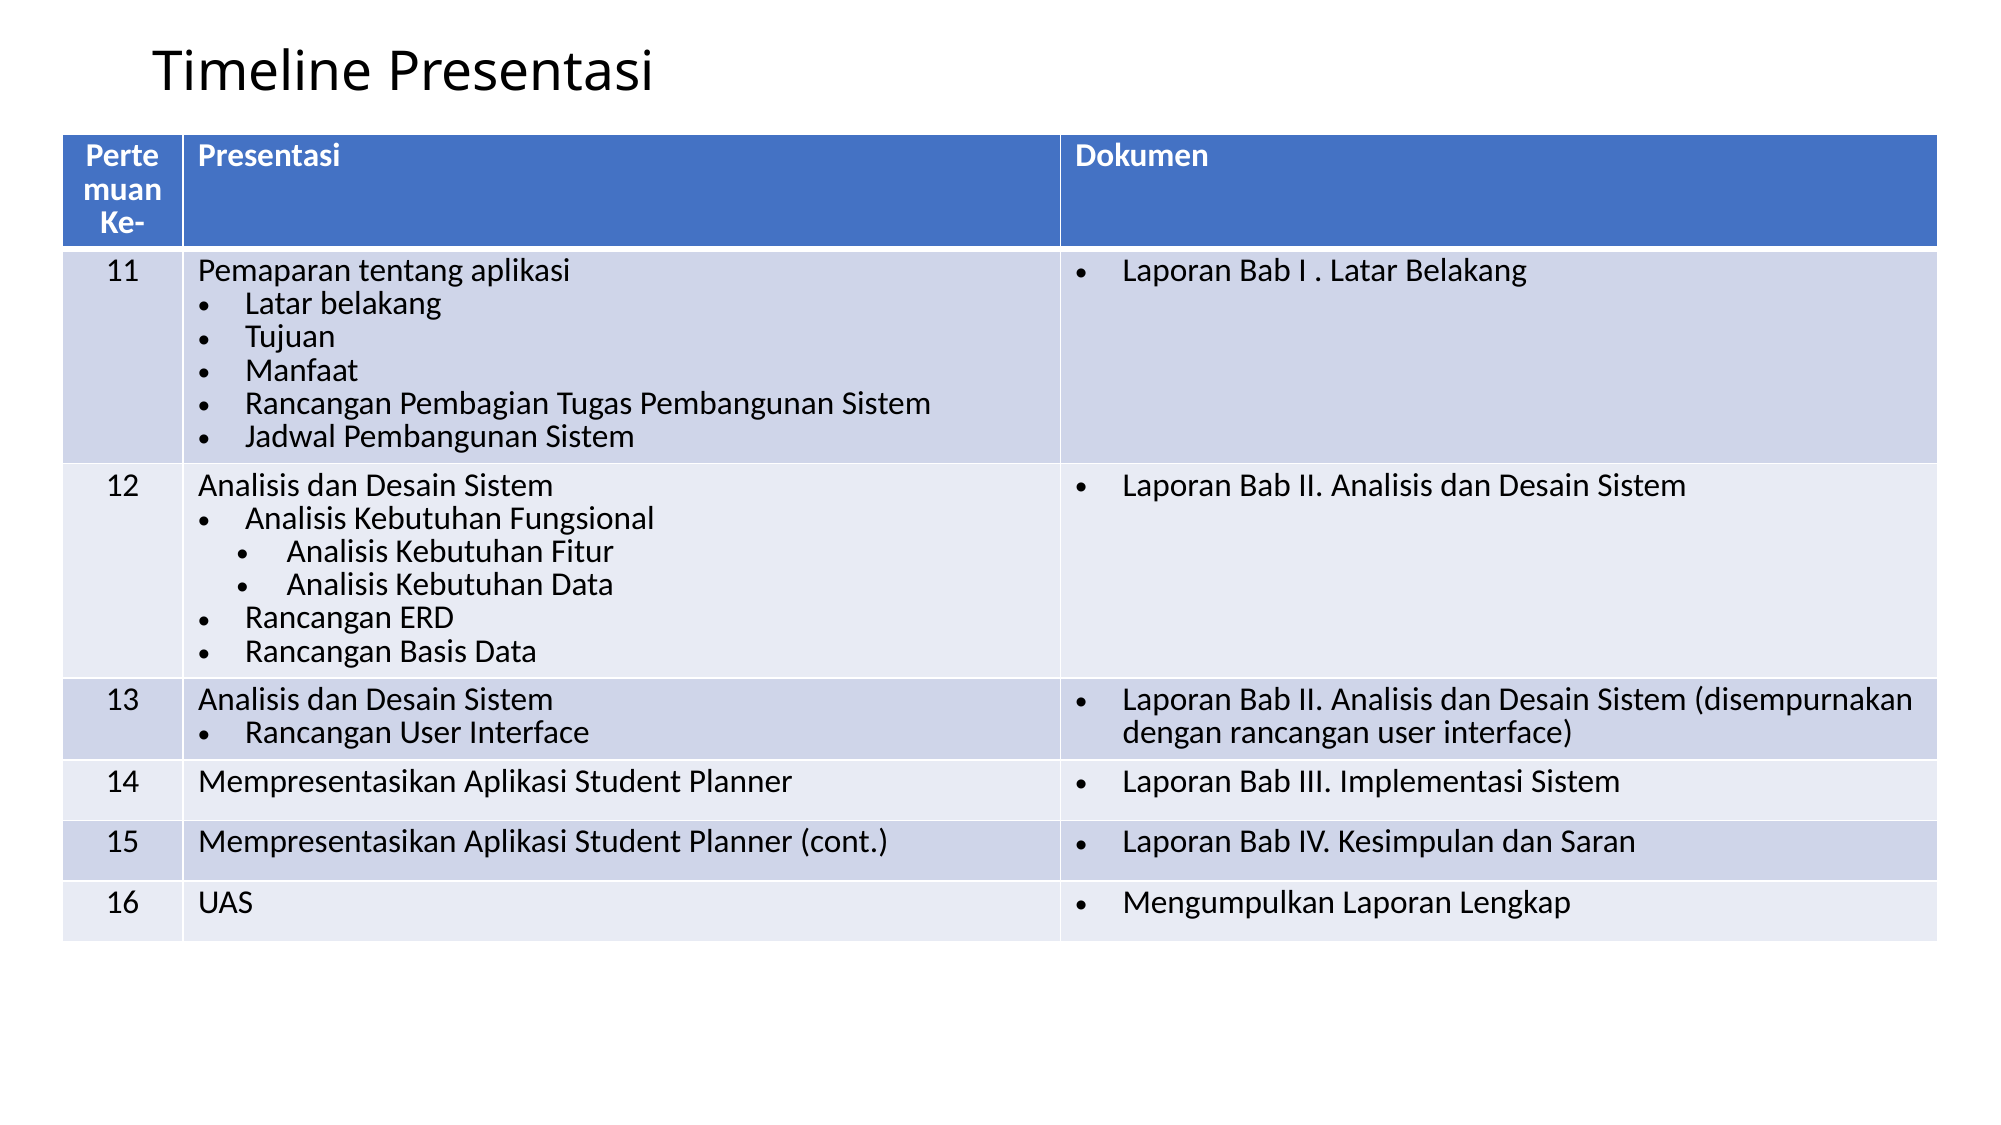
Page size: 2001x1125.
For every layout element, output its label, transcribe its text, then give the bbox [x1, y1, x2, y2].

table_cell Analisis dan Desain Sistem Analisis Kebutuhan Fungsional Analisis Kebutuhan Fitur Analisis Kebutuhan Data Rancangan ERD Rancangan Basis Data [184, 464, 1060, 677]
table_cell UAS [184, 882, 1060, 941]
table_cell Analisis dan Desain Sistem Rancangan User Interface [184, 679, 1060, 759]
table_cell 11 [63, 252, 182, 463]
table_cell Pemaparan tentang aplikasi Latar belakang Tujuan Manfaat Rancangan Pembagian Tugas Pembangunan Sistem Jadwal Pembangunan Sistem [184, 252, 1060, 463]
table_cell Laporan Bab III. Implementasi Sistem [1061, 761, 1937, 820]
table_cell Mengumpulkan Laporan Lengkap [1061, 882, 1937, 941]
table_cell Laporan Bab II. Analisis dan Desain Sistem (disempurnakan dengan rancangan user interface) [1061, 679, 1937, 759]
table_cell 12 [63, 464, 182, 677]
table_cell Mempresentasikan Aplikasi Student Planner [184, 761, 1060, 820]
table_cell Laporan Bab II. Analisis dan Desain Sistem [1061, 464, 1937, 677]
table_header Pertemuan Ke- [63, 135, 182, 246]
table_cell Laporan Bab I . Latar Belakang [1061, 252, 1937, 463]
table_header Dokumen [1061, 135, 1937, 246]
table_cell 16 [63, 882, 182, 941]
table_header Presentasi [184, 135, 1060, 246]
table_cell 13 [63, 679, 182, 759]
table_cell 15 [63, 821, 182, 880]
table_cell Laporan Bab IV. Kesimpulan dan Saran [1061, 821, 1937, 880]
table_cell Mempresentasikan Aplikasi Student Planner (cont.) [184, 821, 1060, 880]
table_cell 14 [63, 761, 182, 820]
title Timeline Presentasi [137, 35, 1863, 110]
